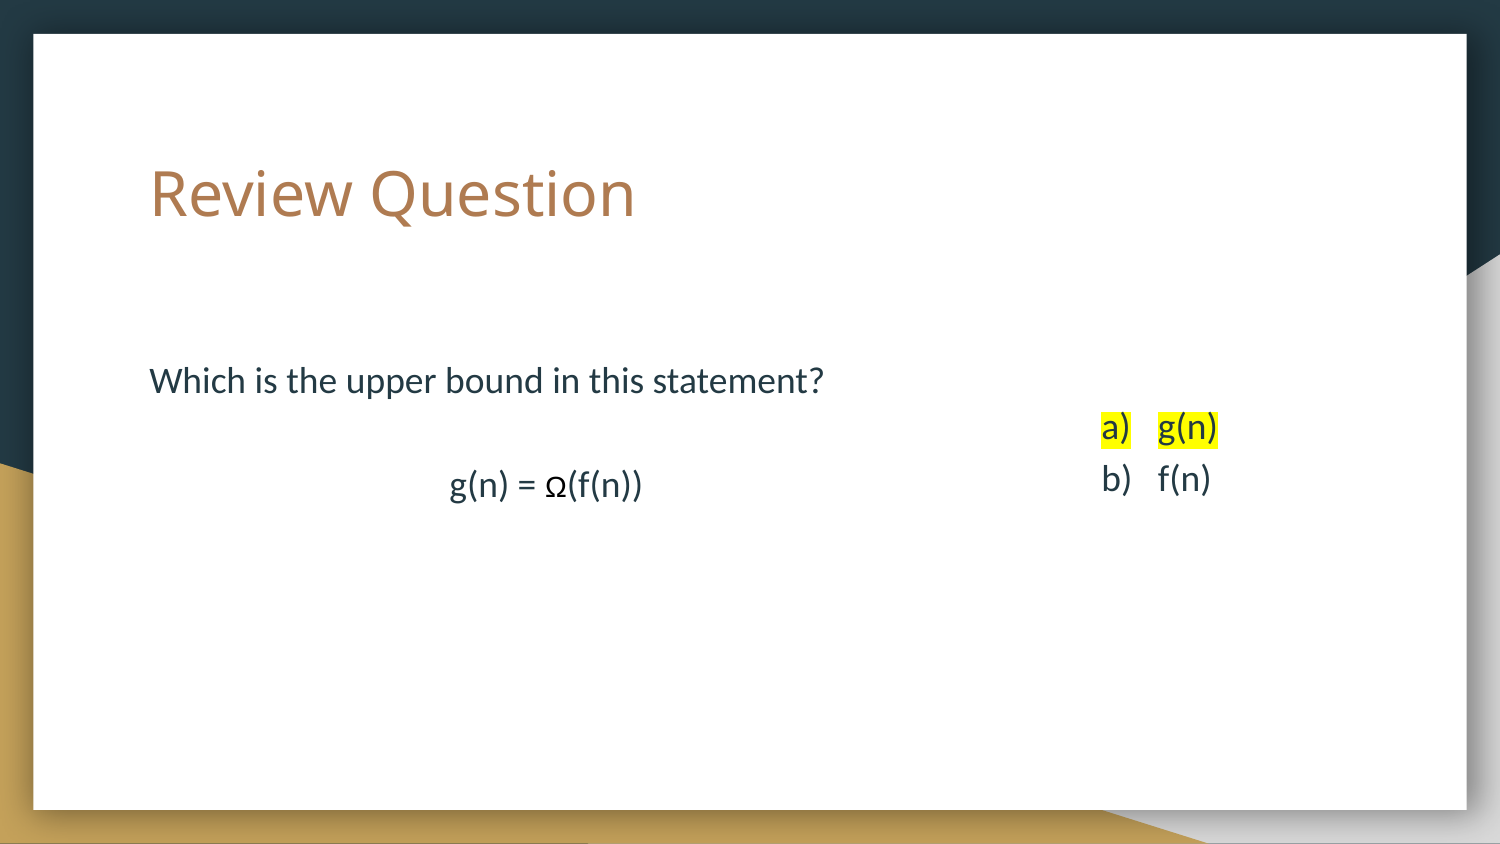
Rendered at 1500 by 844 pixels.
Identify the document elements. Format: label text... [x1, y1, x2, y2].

list Which is the upper bound in this statement? g(n) = Ω(f(n)) [134, 256, 1366, 658]
title Review Question [134, 138, 1366, 256]
text_box g(n) f(n) [917, 302, 1443, 520]
